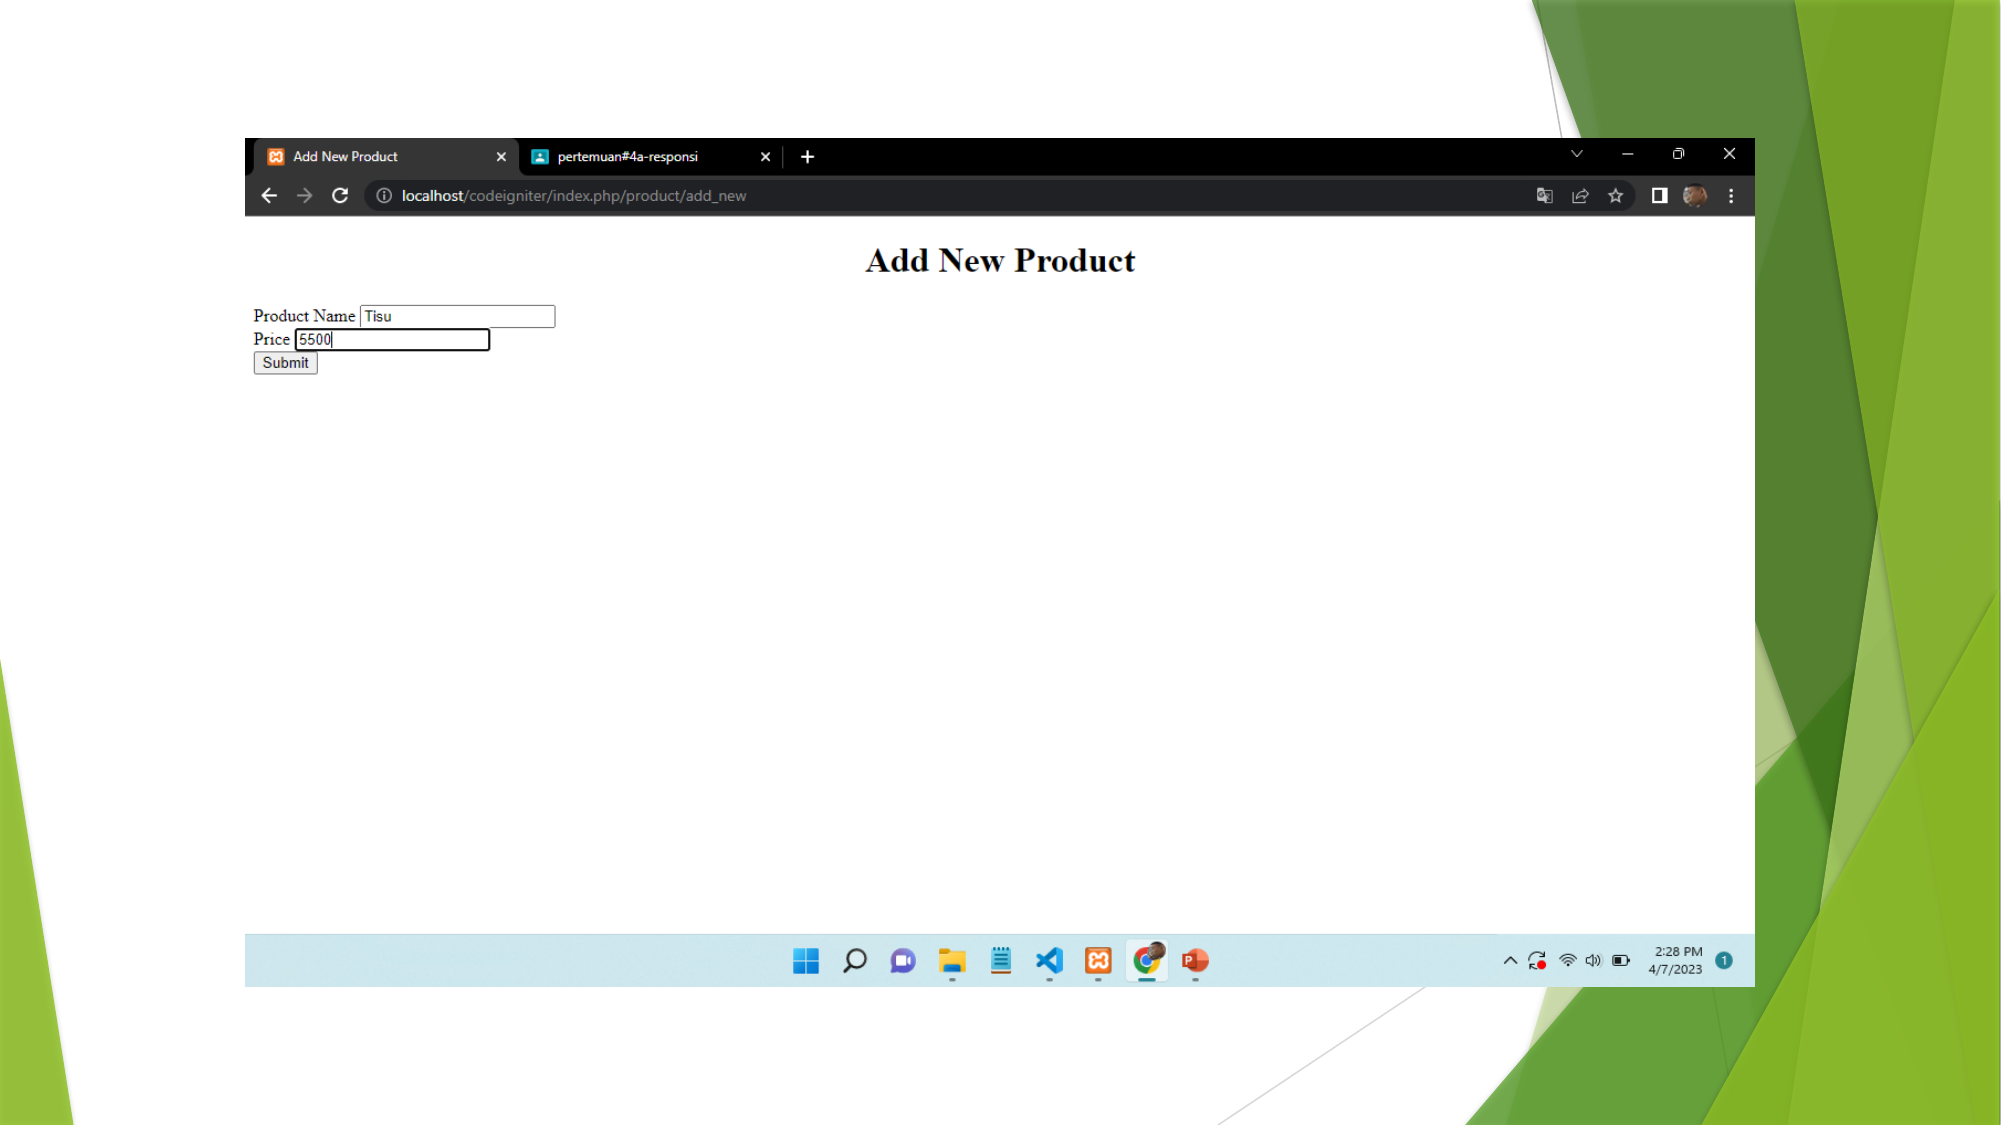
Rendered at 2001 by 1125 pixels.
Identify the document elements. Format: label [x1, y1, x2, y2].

picture [244, 137, 1756, 988]
